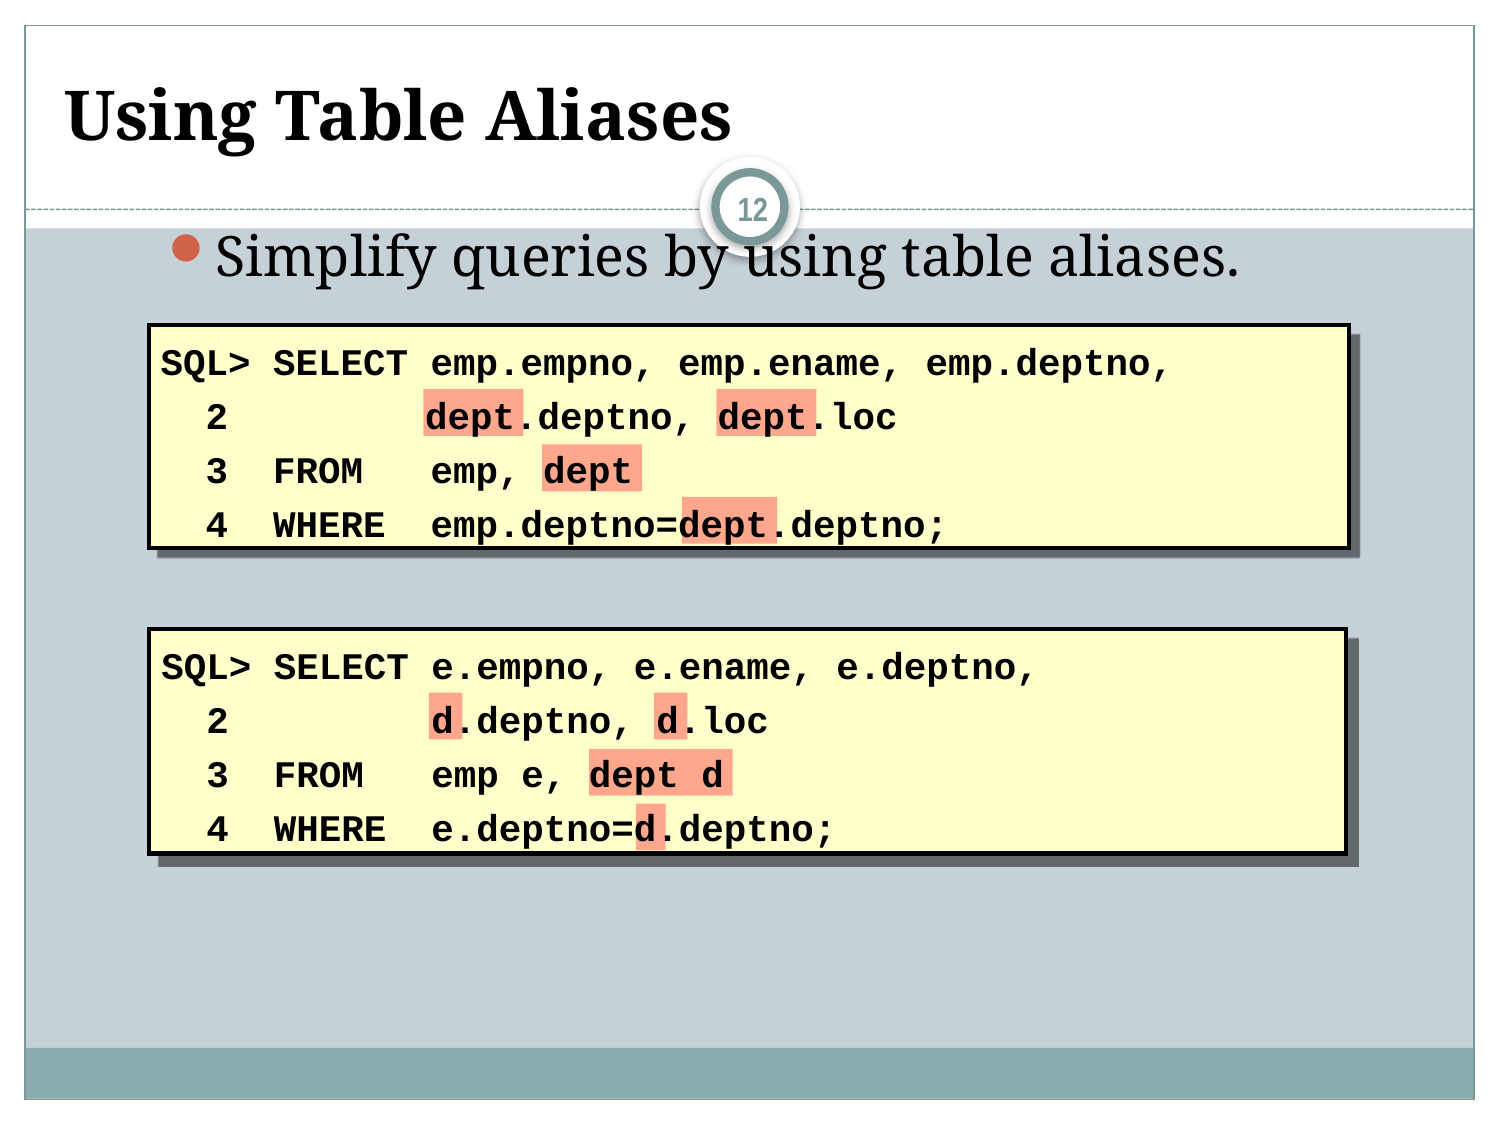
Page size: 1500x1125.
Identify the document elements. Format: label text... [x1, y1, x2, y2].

text_box SQL> SELECT e.empno, e.ename, e.deptno, 2 d.deptno, d.loc 3 FROM emp e, dept d 4 WHERE e.deptno=d.deptno; [146, 626, 419, 856]
text_box SQL> SELECT e.empno, e.ename, e.deptno, 2 d.deptno, d.loc 3 FROM emp e, dept d 4 WHERE e.deptno=d.deptno; [821, 626, 1347, 856]
list Simplify queries by using table aliases. [153, 213, 1366, 296]
title Using Table Aliases [49, 37, 1450, 162]
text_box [423, 388, 817, 851]
slide_number 12 [715, 168, 791, 241]
text_box SQL> SELECT emp.empno, emp.ename, emp.deptno, 2 dept.deptno, dept.loc 3 FROM emp, dept 4 WHERE emp.deptno=dept.deptno; [145, 323, 1350, 550]
